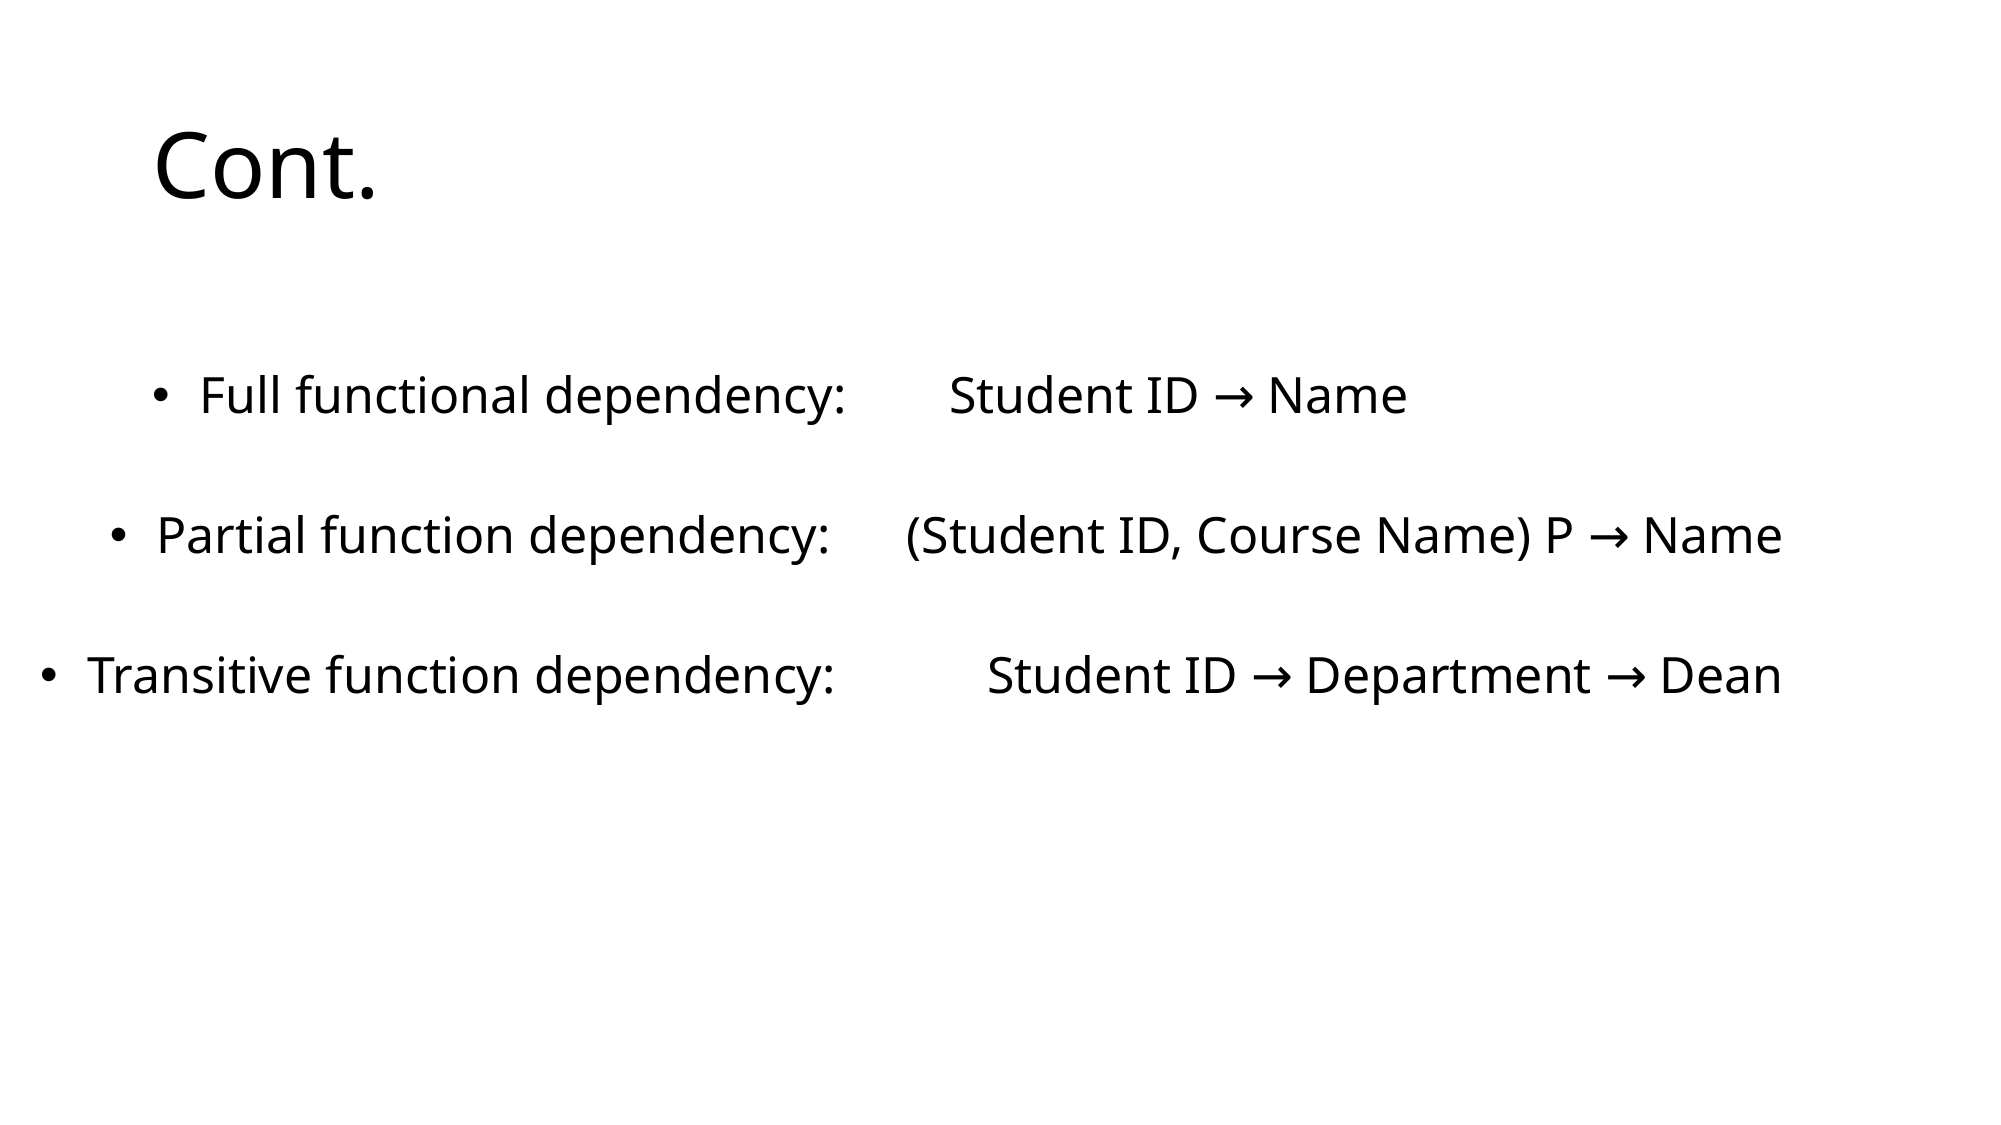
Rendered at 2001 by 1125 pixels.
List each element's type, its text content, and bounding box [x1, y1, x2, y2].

text_box Partial function dependency: (Student ID, Course Name) P → Name [95, 496, 1799, 572]
text_box Full functional dependency: Student ID → Name [137, 356, 1446, 432]
title Cont. [137, 59, 1863, 278]
text_box Transitive function dependency: Student ID → Department → Dean [25, 636, 1812, 712]
